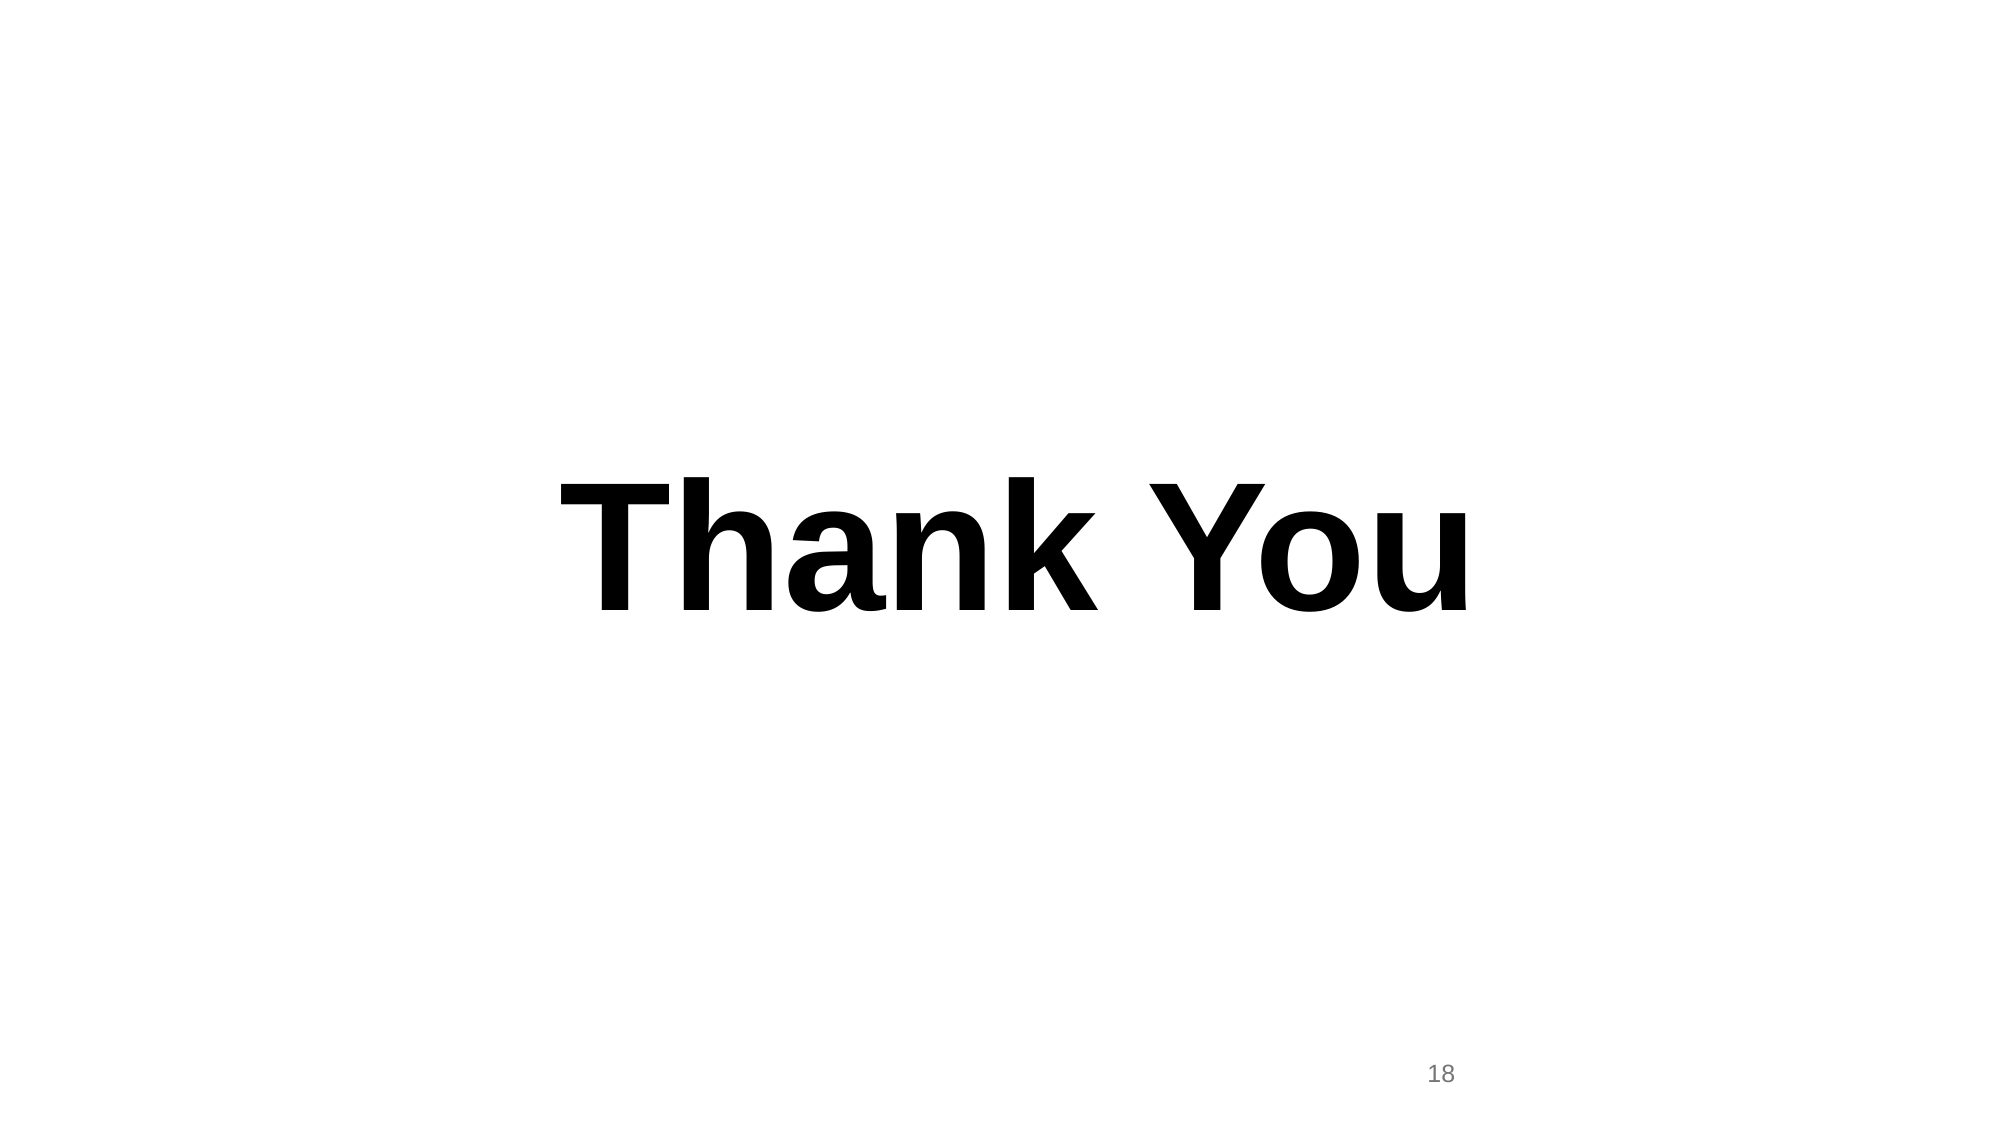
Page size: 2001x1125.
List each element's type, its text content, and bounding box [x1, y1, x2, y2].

slide_number 18 [1412, 1042, 1863, 1103]
text_box Thank You [544, 419, 1682, 655]
